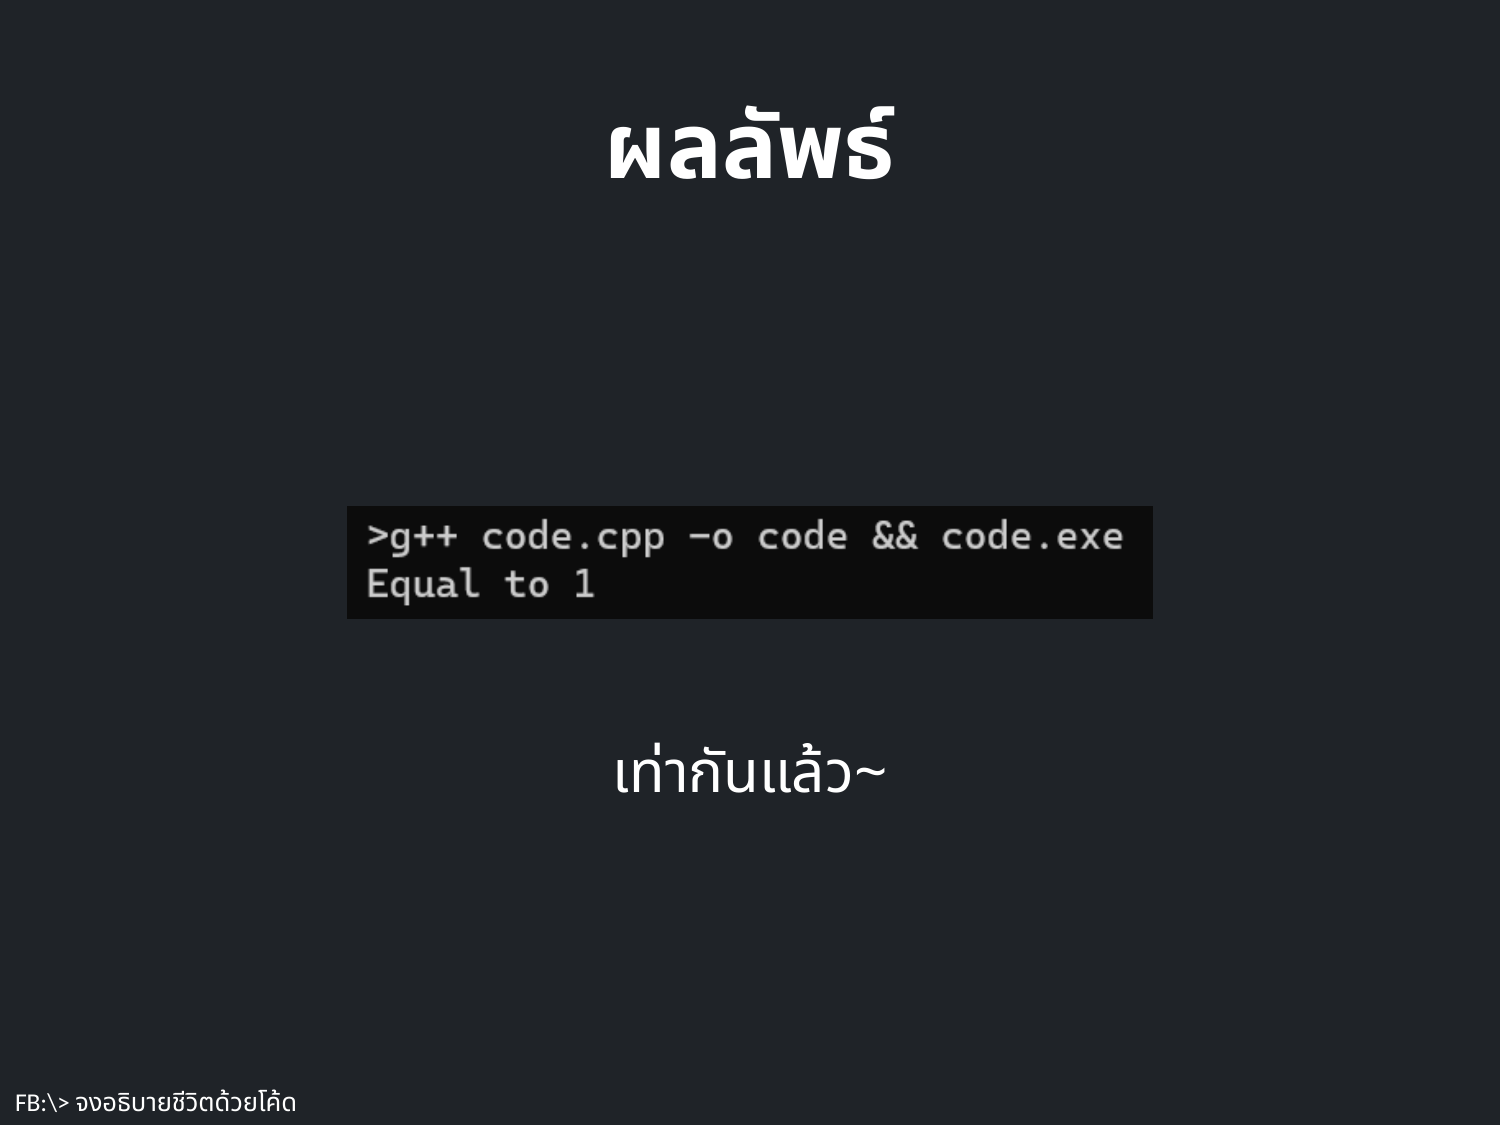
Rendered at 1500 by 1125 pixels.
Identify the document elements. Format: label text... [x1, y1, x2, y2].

text_box เท่ากันแล้ว~ [170, 680, 1330, 868]
text_box FB:\> จงอธิบายชีวิตด้วยโค้ด [0, 1081, 347, 1125]
picture [347, 506, 1153, 619]
title ผลลัพธ์ [456, 40, 1044, 258]
